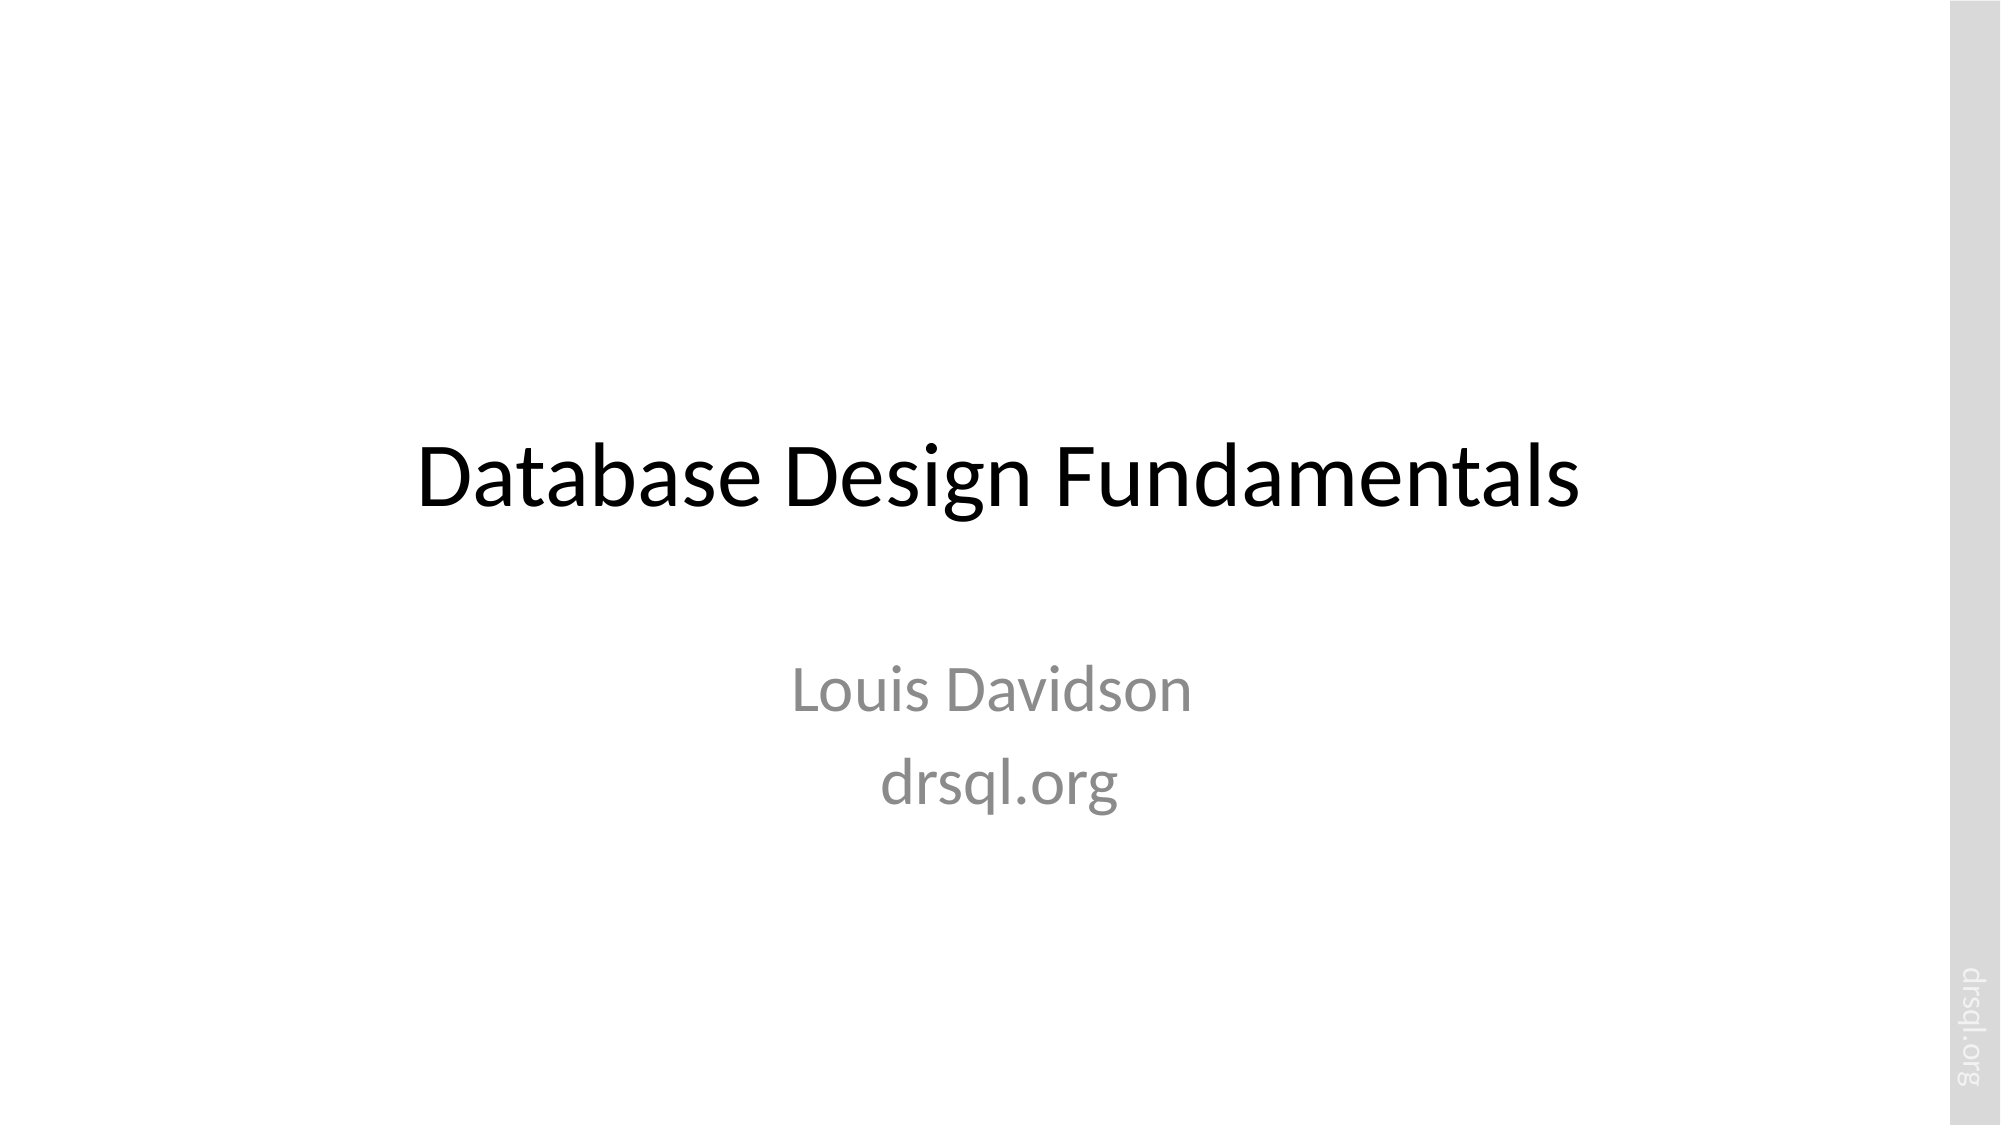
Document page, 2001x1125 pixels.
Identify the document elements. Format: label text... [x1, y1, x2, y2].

title Database Design Fundamentals [150, 349, 1850, 591]
subtitle Louis Davidson drsql.org [300, 637, 1700, 925]
text_box [1050, 624, 1225, 700]
